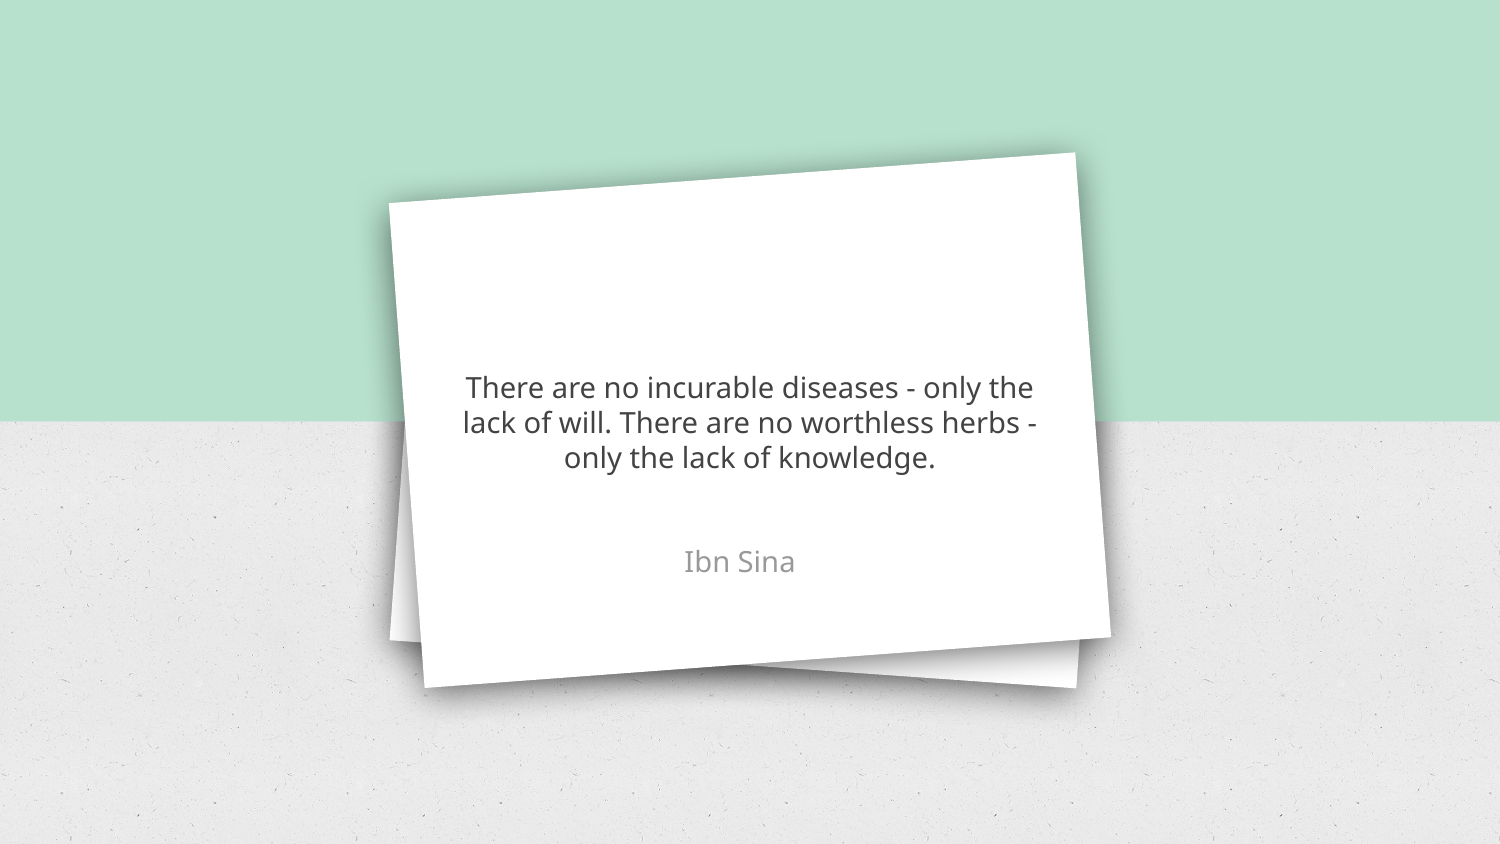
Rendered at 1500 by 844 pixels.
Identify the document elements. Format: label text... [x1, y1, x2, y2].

text_box There are no incurable diseases - only the lack of will. There are no worthless herbs - only the lack of knowledge. [440, 307, 1060, 420]
text_box [0, 0, 1500, 421]
picture [0, 422, 1500, 844]
text_box [388, 152, 1096, 420]
